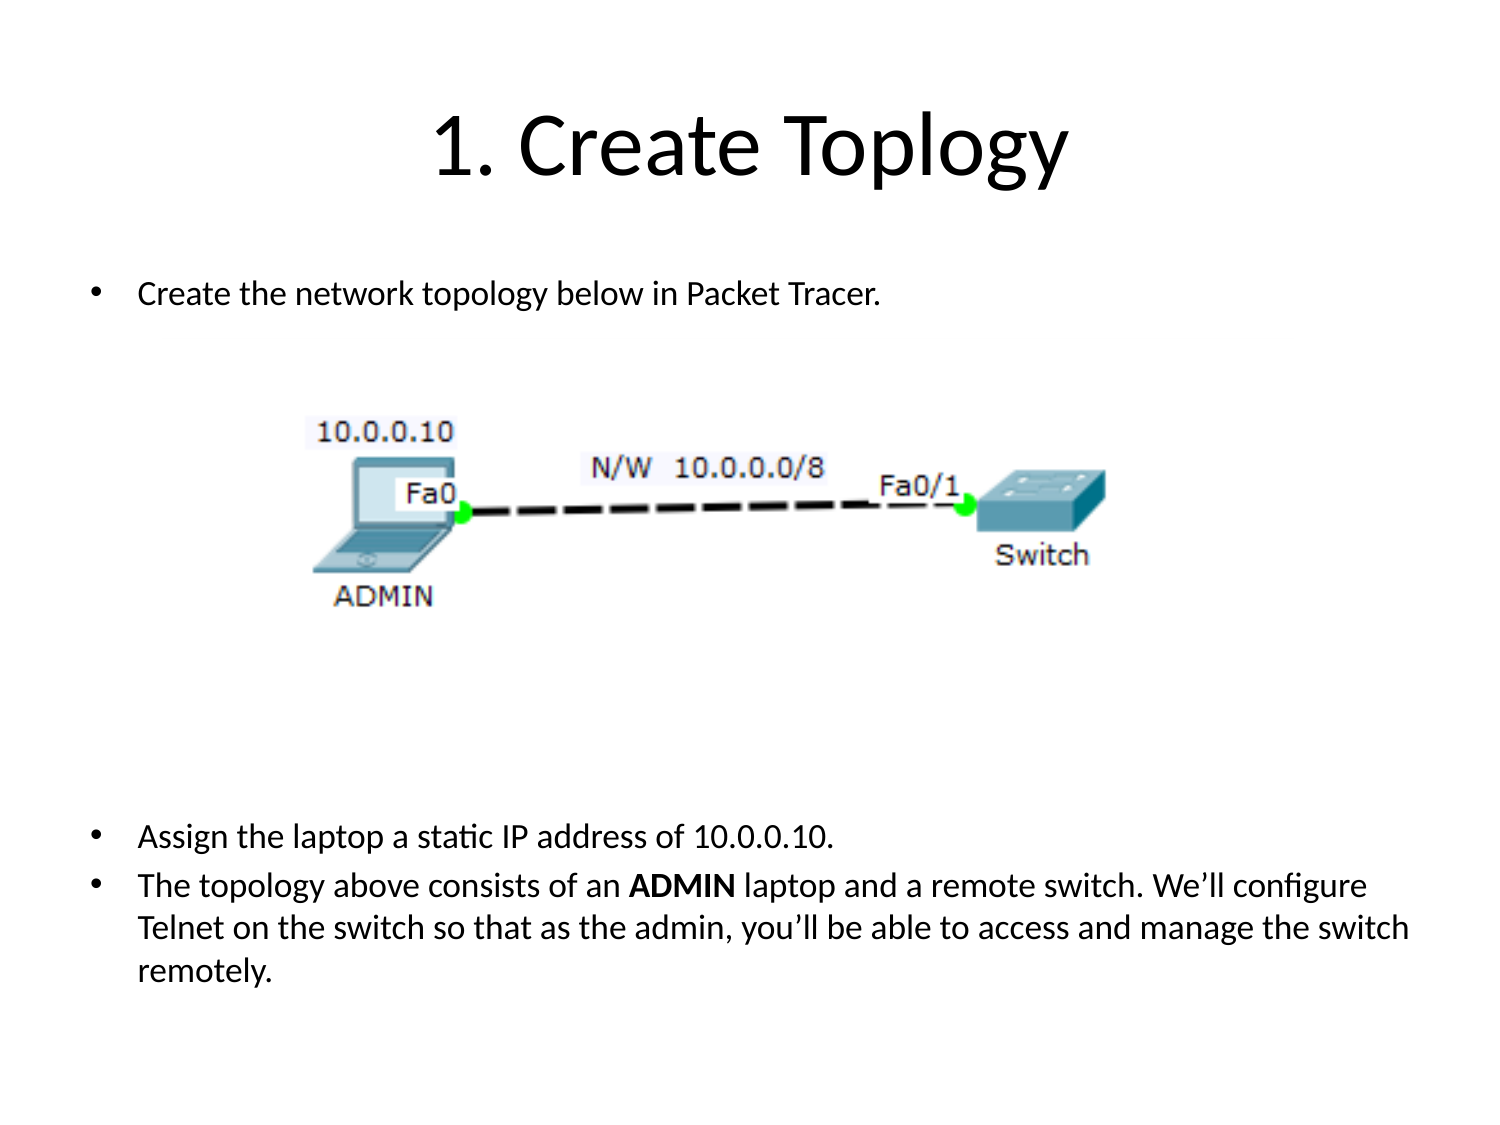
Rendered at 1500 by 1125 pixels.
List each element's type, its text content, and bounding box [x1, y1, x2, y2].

picture [162, 337, 1294, 801]
title 1. Create Toplogy [75, 45, 1425, 233]
list Create the network topology below in Packet Tracer. Assign the laptop a static IP address of 10.0.0.10. The topology above consists of an ADMIN laptop and a remote switch. We’ll configure Telnet on the switch so that as the admin, you’ll be able to access and manage the switch remotely. [75, 262, 1425, 1005]
